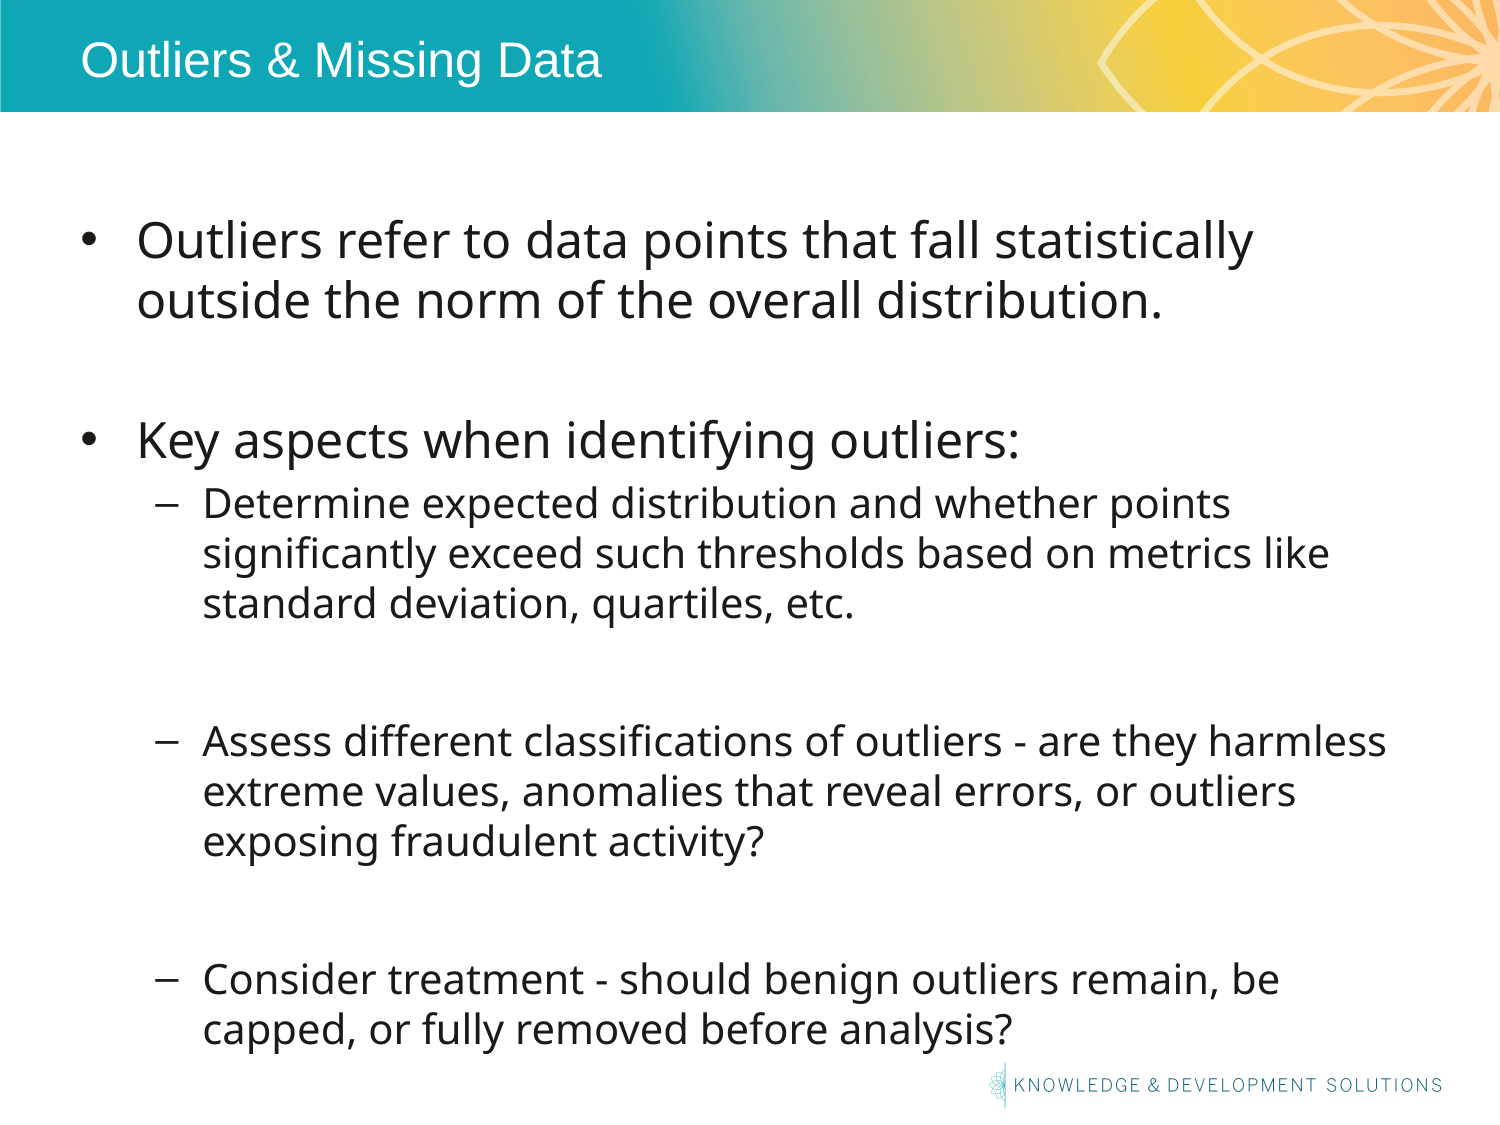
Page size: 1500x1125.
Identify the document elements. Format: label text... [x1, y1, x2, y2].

title Outliers & Missing Data [65, 19, 1416, 90]
list Outliers refer to data points that fall statistically outside the norm of the overall distribution. Key aspects when identifying outliers: Determine expected distribution and whether points significantly exceed such thresholds based on metrics like standard deviation, quartiles, etc. Assess different classifications of outliers - are they harmless extreme values, anomalies that reveal errors, or outliers exposing fraudulent activity? Consider treatment - should benign outliers remain, be capped, or fully removed before analysis? [65, 200, 1416, 1022]
picture [971, 1051, 1500, 1125]
picture [0, 0, 1500, 112]
